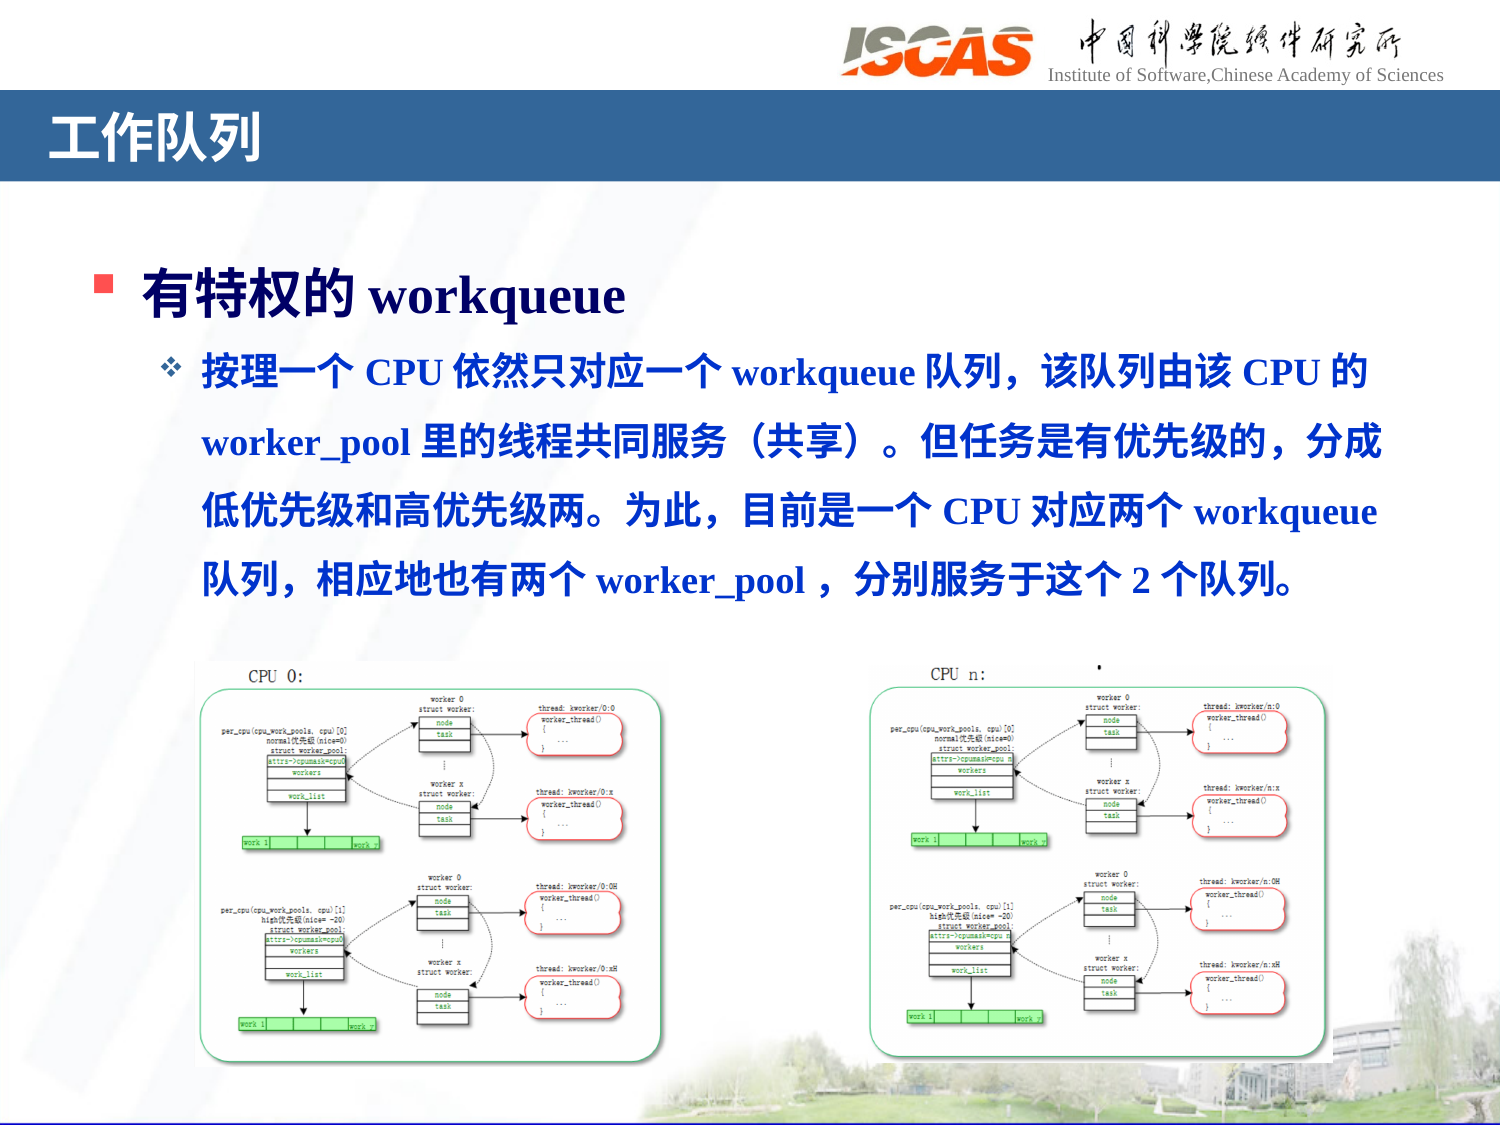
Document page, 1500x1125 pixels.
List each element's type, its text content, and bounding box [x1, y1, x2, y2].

picture [837, 18, 1045, 87]
title 工作队列 [0, 89, 1500, 182]
picture [1077, 15, 1402, 71]
list 有特权的workqueue 按理一个CPU依然只对应一个workqueue队列，该队列由该CPU的worker_pool里的线程共同服务（共享）。但任务是有优先级的，分成低优先级和高优先级两。为此，目前是一个CPU对应两个workqueue队列，相应地也有两个worker_pool，分别服务于这个2个队列。 [73, 219, 1427, 1024]
picture [0, 182, 1500, 1125]
